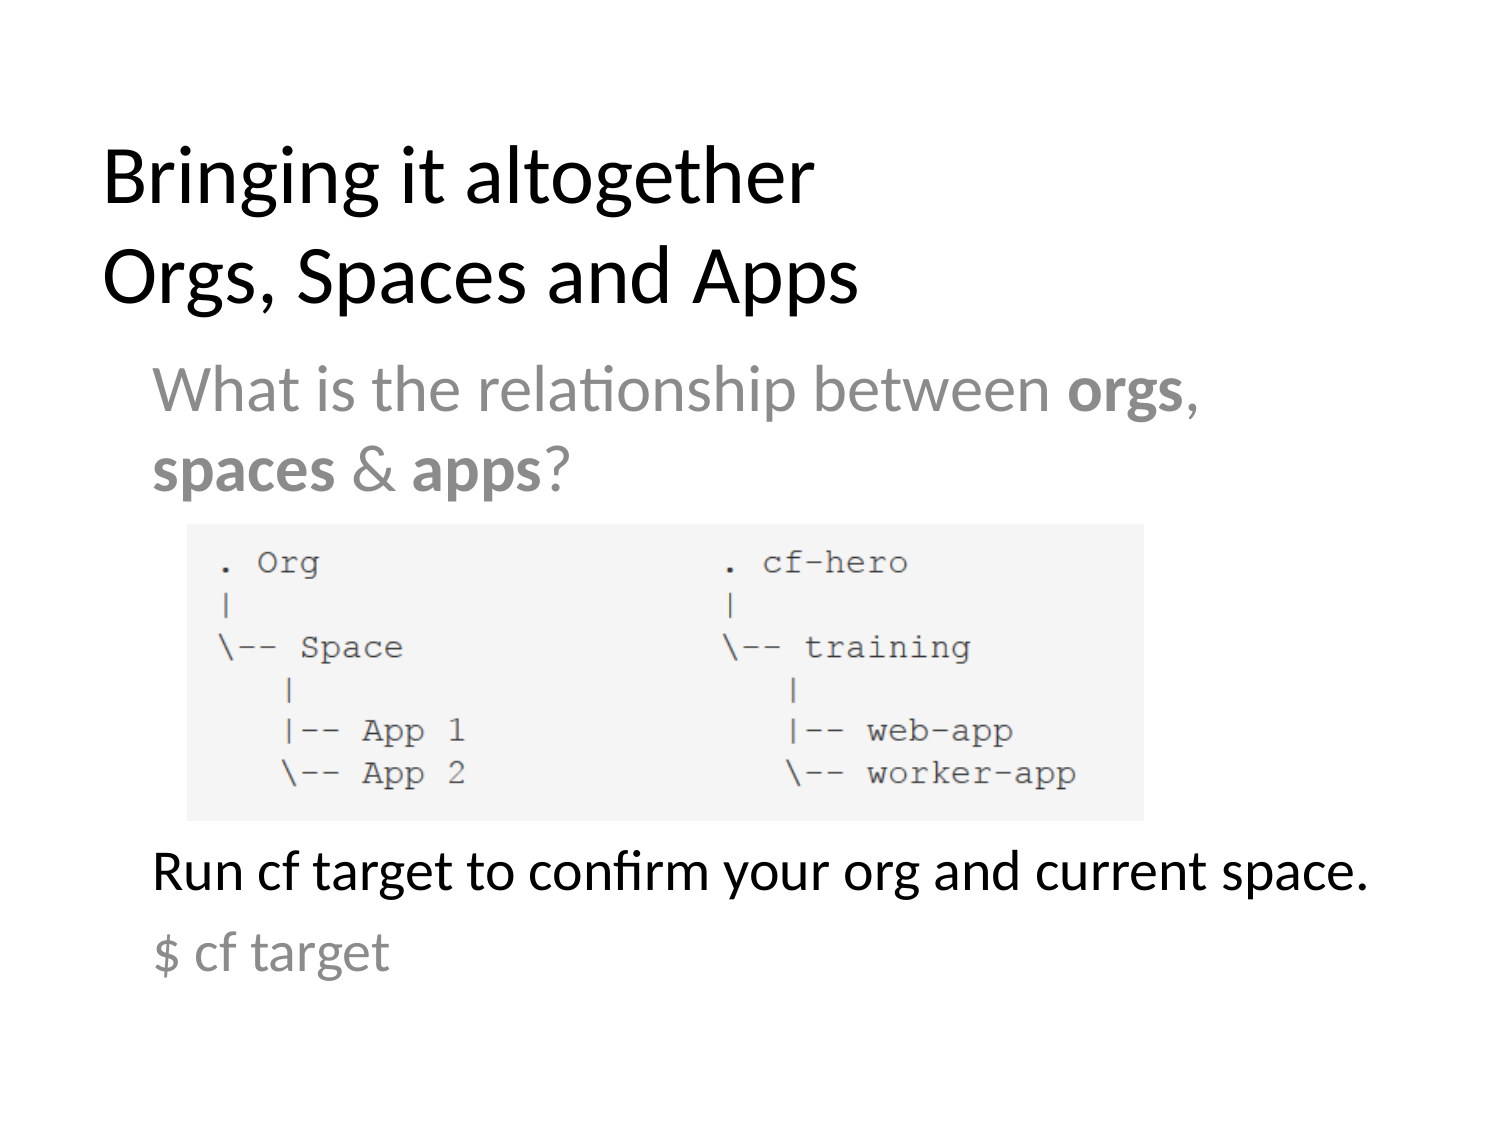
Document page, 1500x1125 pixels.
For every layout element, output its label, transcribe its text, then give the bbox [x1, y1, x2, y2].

text_box Run cf target to confirm your org and current space. $ cf target [137, 824, 1400, 1063]
title Bringing it altogether Orgs, Spaces and Apps [87, 99, 1363, 342]
picture [187, 524, 1144, 821]
subtitle What is the relationship between orgs, spaces & apps? [137, 337, 1338, 525]
